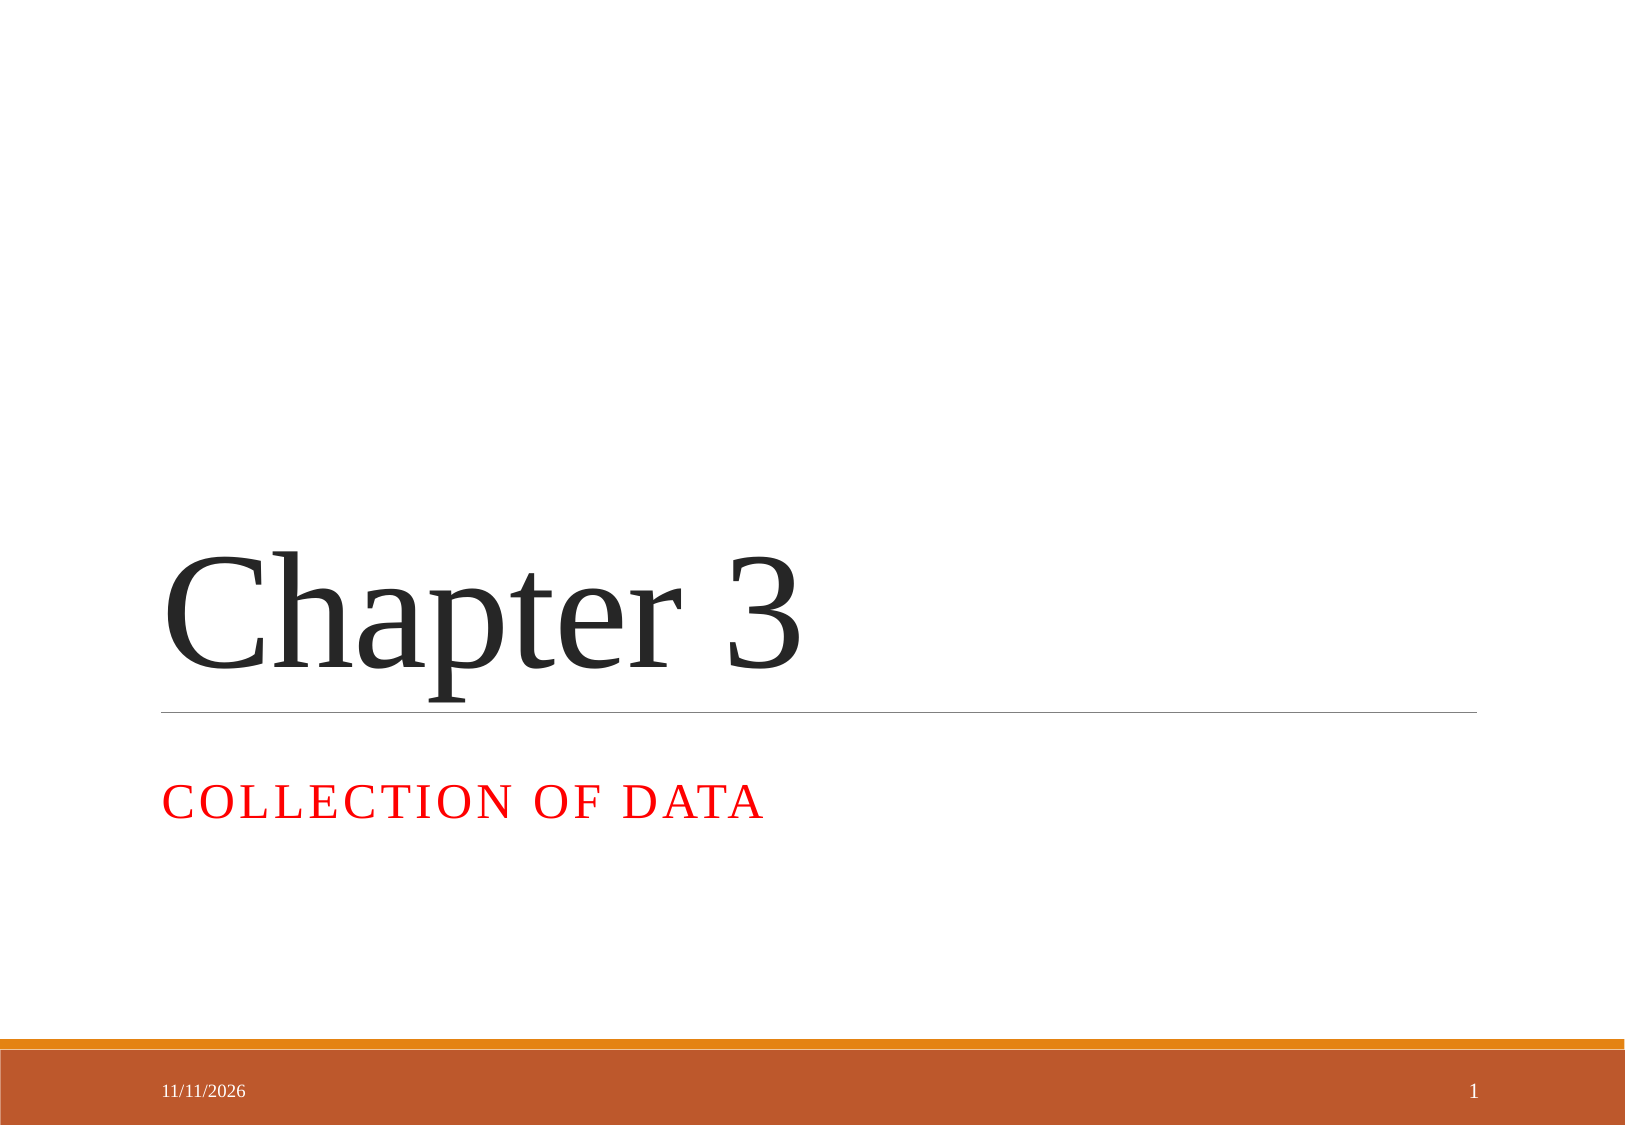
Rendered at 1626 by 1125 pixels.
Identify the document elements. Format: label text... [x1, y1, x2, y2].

slide_number 1 [1319, 1059, 1495, 1120]
title Chapter 3 [146, 124, 1487, 710]
subtitle Collection of Data [146, 730, 1488, 919]
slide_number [146, 1059, 476, 1120]
